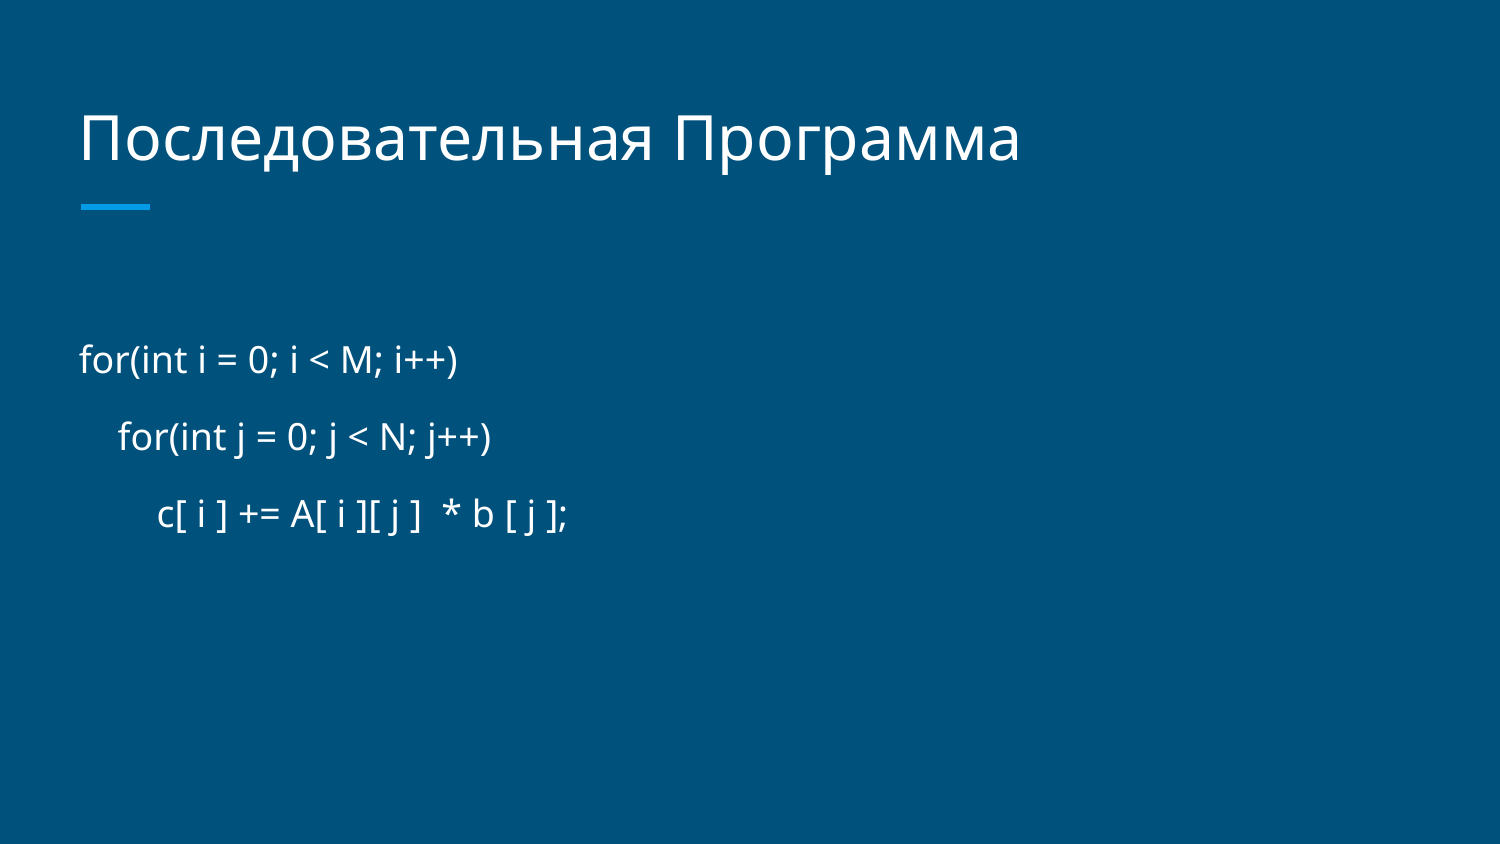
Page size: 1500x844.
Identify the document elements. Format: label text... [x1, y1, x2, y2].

title Последовательная Программа [63, 75, 1437, 188]
list for(int i = 0; i < M; i++) for(int j = 0; j < N; j++) c[ i ] += A[ i ][ j ] * b [ j ]; [63, 244, 1437, 750]
